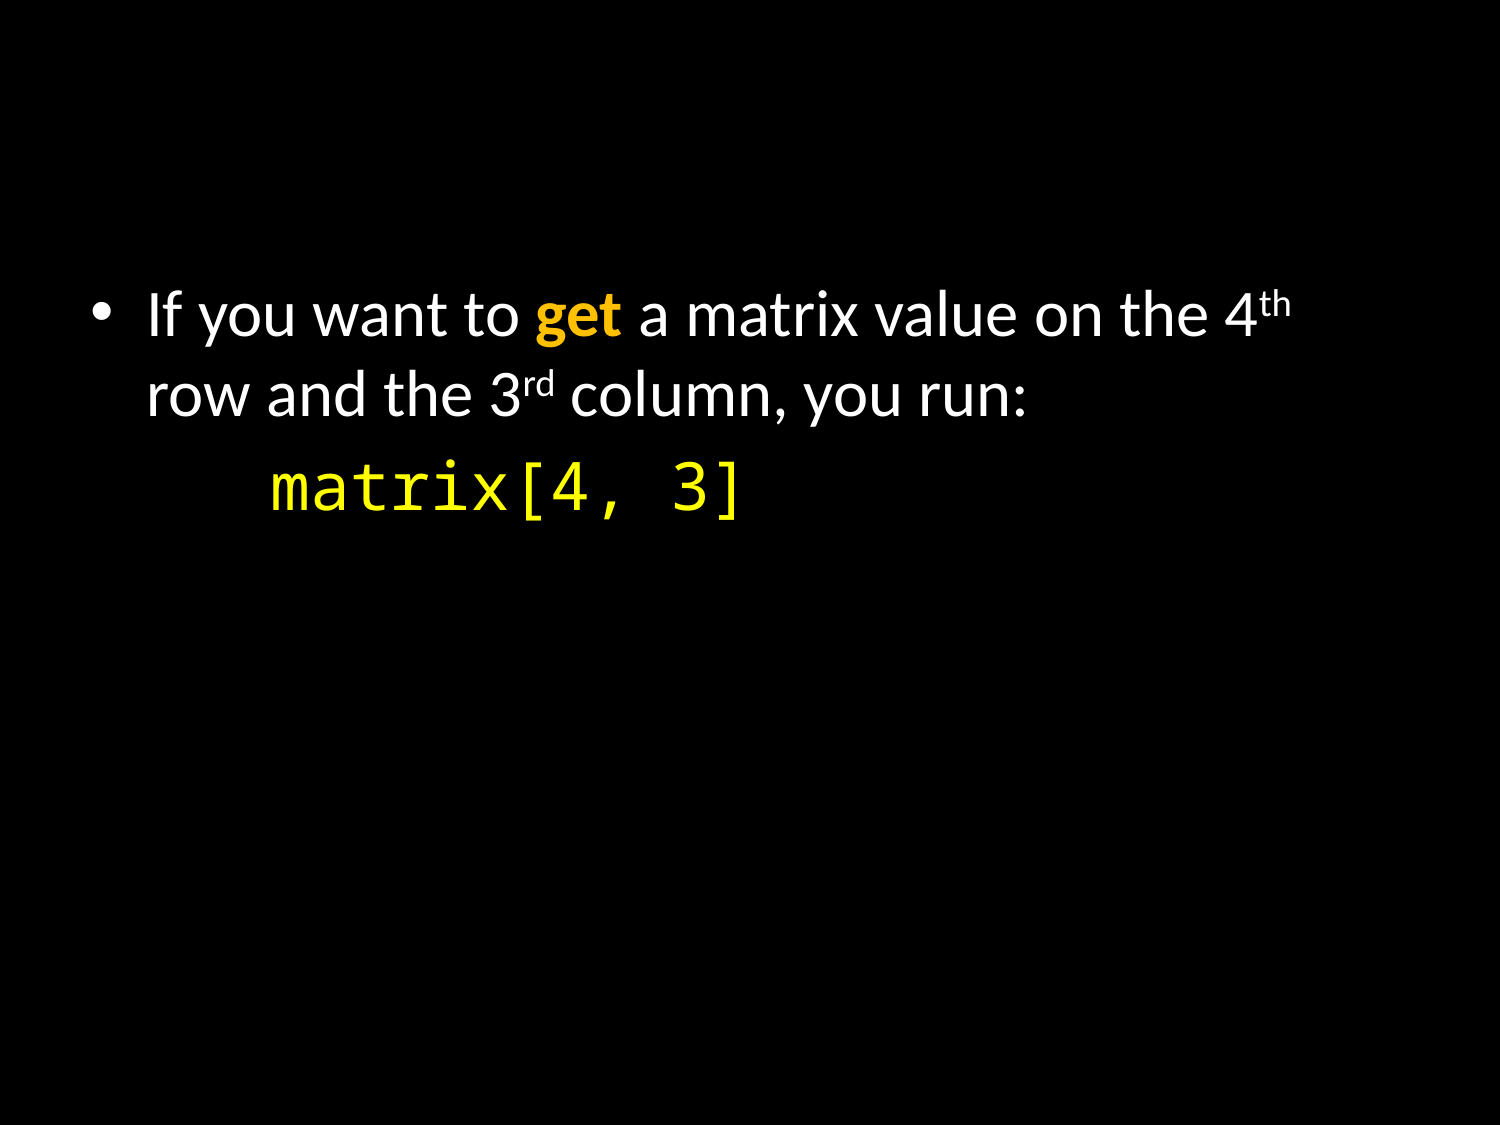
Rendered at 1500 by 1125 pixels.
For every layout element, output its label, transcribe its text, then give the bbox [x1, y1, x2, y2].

list If you want to get a matrix value on the 4th row and the 3rd column, you run: matrix[4, 3] [75, 262, 1425, 1005]
